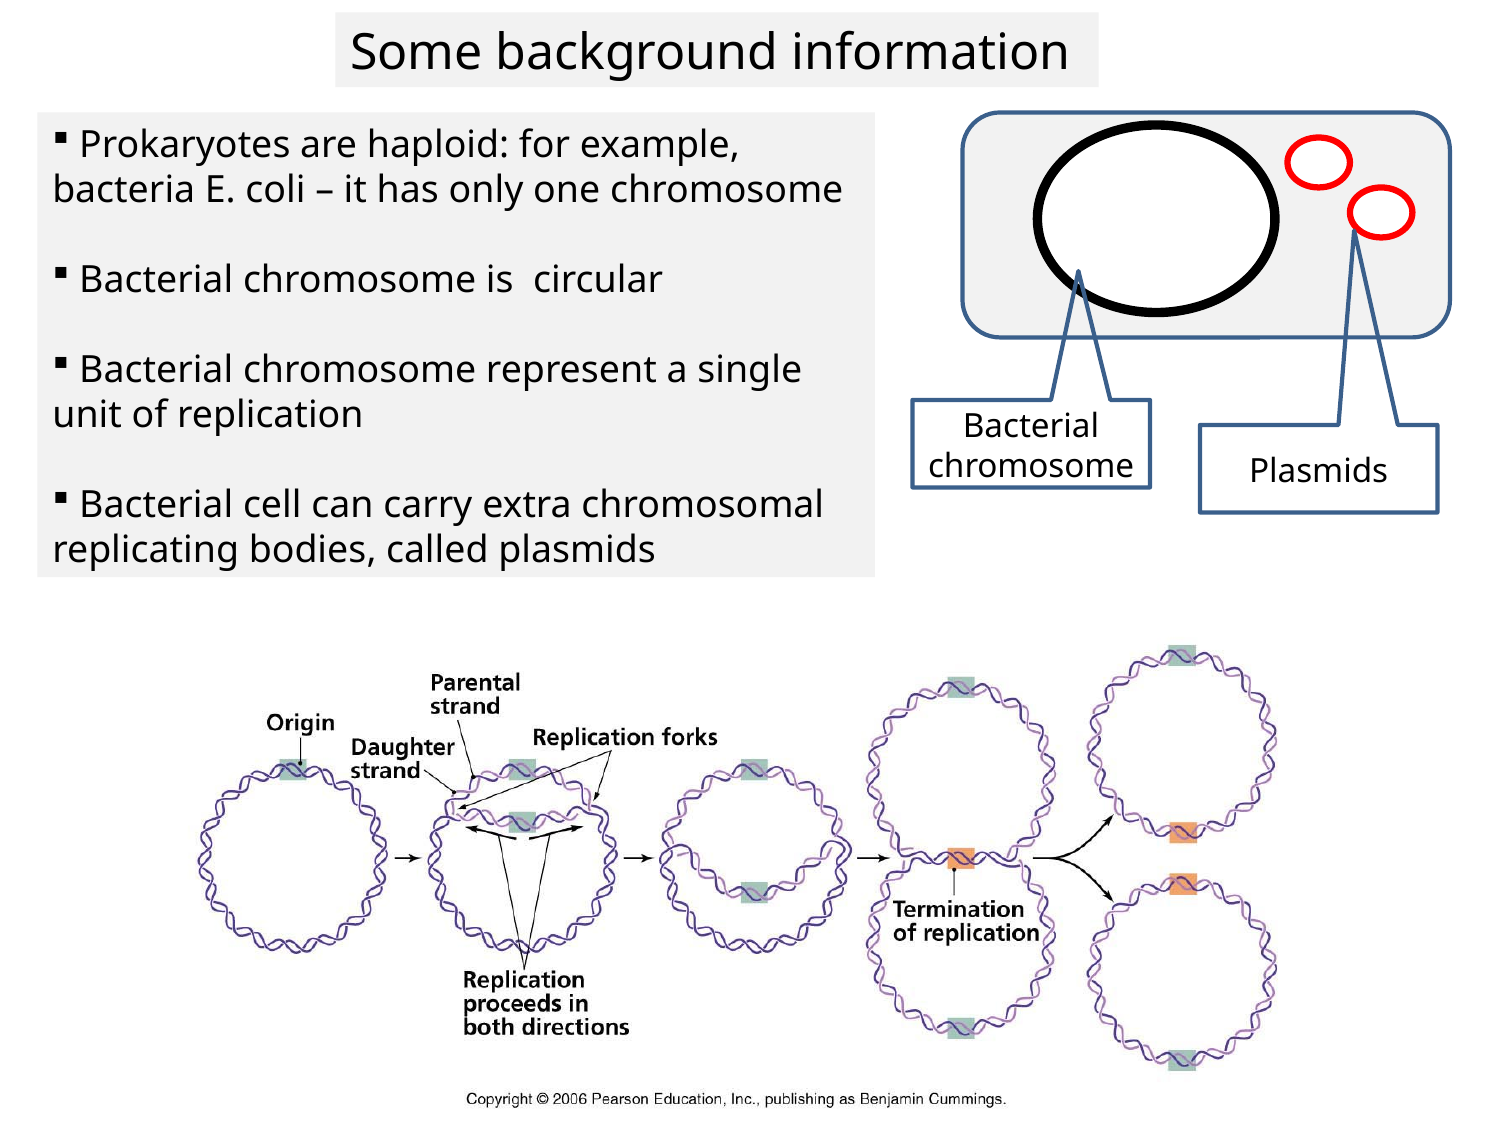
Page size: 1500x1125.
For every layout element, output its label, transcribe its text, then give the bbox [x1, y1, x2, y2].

picture [174, 623, 1299, 1125]
text_box Prokaryotes are haploid: for example, bacteria E. coli – it has only one chromosome Bacterial chromosome is circular Bacterial chromosome represent a single unit of replication Bacterial cell can carry extra chromosomal replicating bodies, called plasmids [37, 112, 875, 578]
text_box [1347, 185, 1415, 240]
text_box Some background information [335, 12, 1099, 88]
text_box [960, 110, 1453, 340]
text_box [1035, 122, 1278, 315]
text_box Bacterial chromosome [910, 268, 1153, 490]
text_box [1285, 135, 1353, 190]
text_box Plasmids [1197, 228, 1440, 515]
